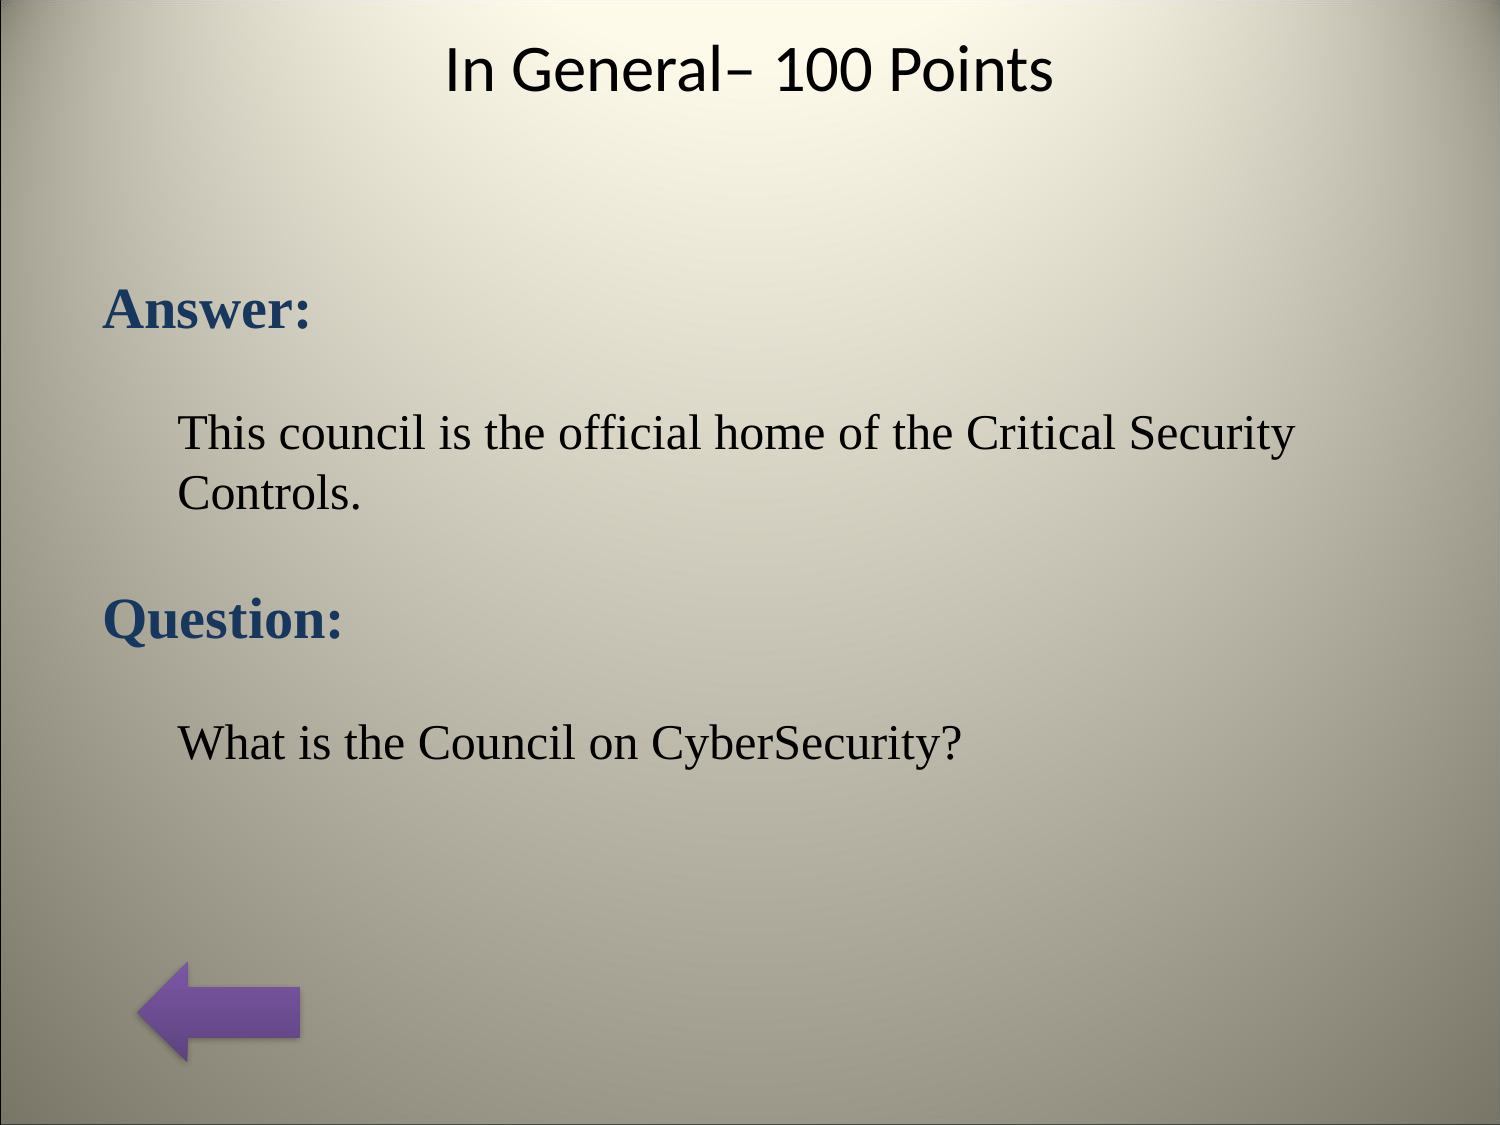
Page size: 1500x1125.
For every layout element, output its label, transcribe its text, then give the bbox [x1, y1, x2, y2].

text_box [137, 962, 300, 1063]
text_box Answer: This council is the official home of the Critical Security Controls. Question: What is the Council on CyberSecurity? [87, 262, 1438, 778]
picture [0, 0, 1500, 1125]
title In General– 100 Points [75, 0, 1425, 130]
